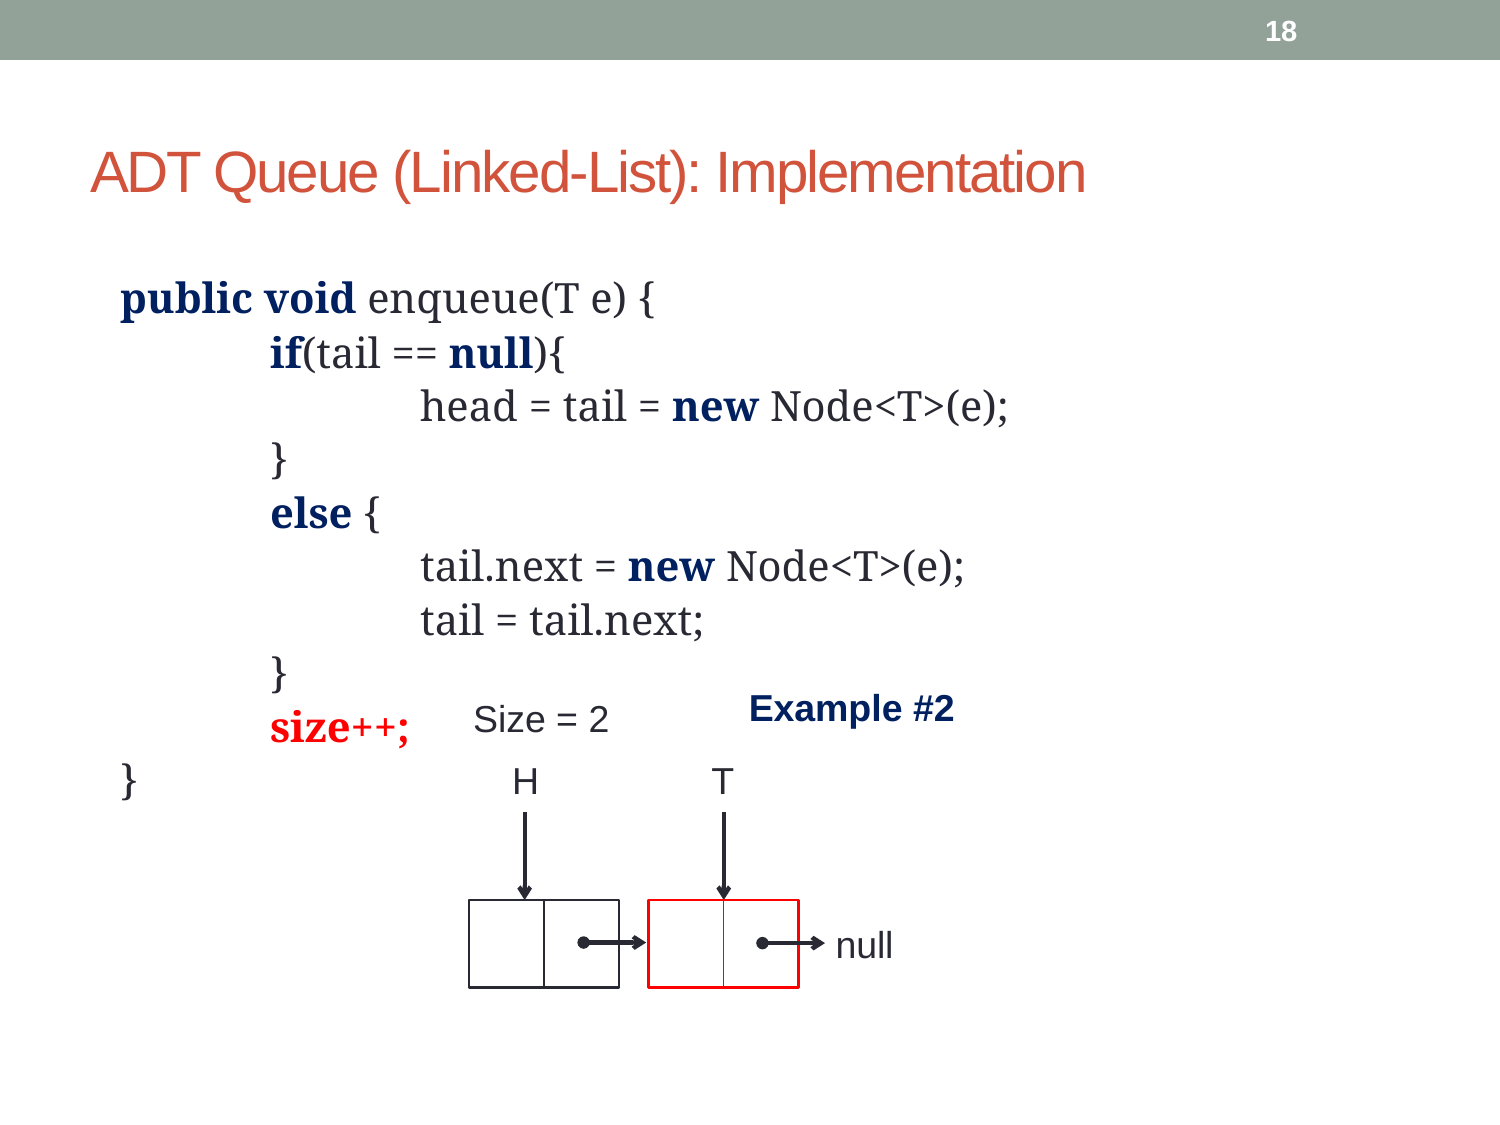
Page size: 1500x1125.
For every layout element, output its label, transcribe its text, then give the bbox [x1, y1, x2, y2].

text_box [646, 898, 721, 990]
text_box T [696, 749, 750, 810]
text_box 0 [527, 816, 531, 886]
text_box [589, 945, 621, 949]
text_box [545, 903, 551, 990]
text_box null [820, 913, 909, 974]
title ADT Queue (Linked-List): Implementation [75, 87, 1425, 250]
text_box H [768, 945, 801, 949]
text_box H [497, 749, 555, 810]
text_box Example #2 [733, 676, 970, 737]
text_box 0 [621, 945, 632, 949]
text_box [731, 898, 801, 990]
slide_number 18 [1250, 3, 1425, 57]
text_box Size = 2 [458, 687, 625, 748]
text_box 0 [801, 945, 811, 949]
text_box [467, 898, 621, 990]
text_box 0 [638, 944, 646, 949]
text_box 0 [726, 816, 730, 886]
text_box H [724, 898, 730, 990]
list public void enqueue(T e) { if(tail == null){ head = tail = new Node<T>(e); } else { tail.next = new Node<T>(e); tail = tail.next; } size++; } [75, 262, 1425, 1063]
